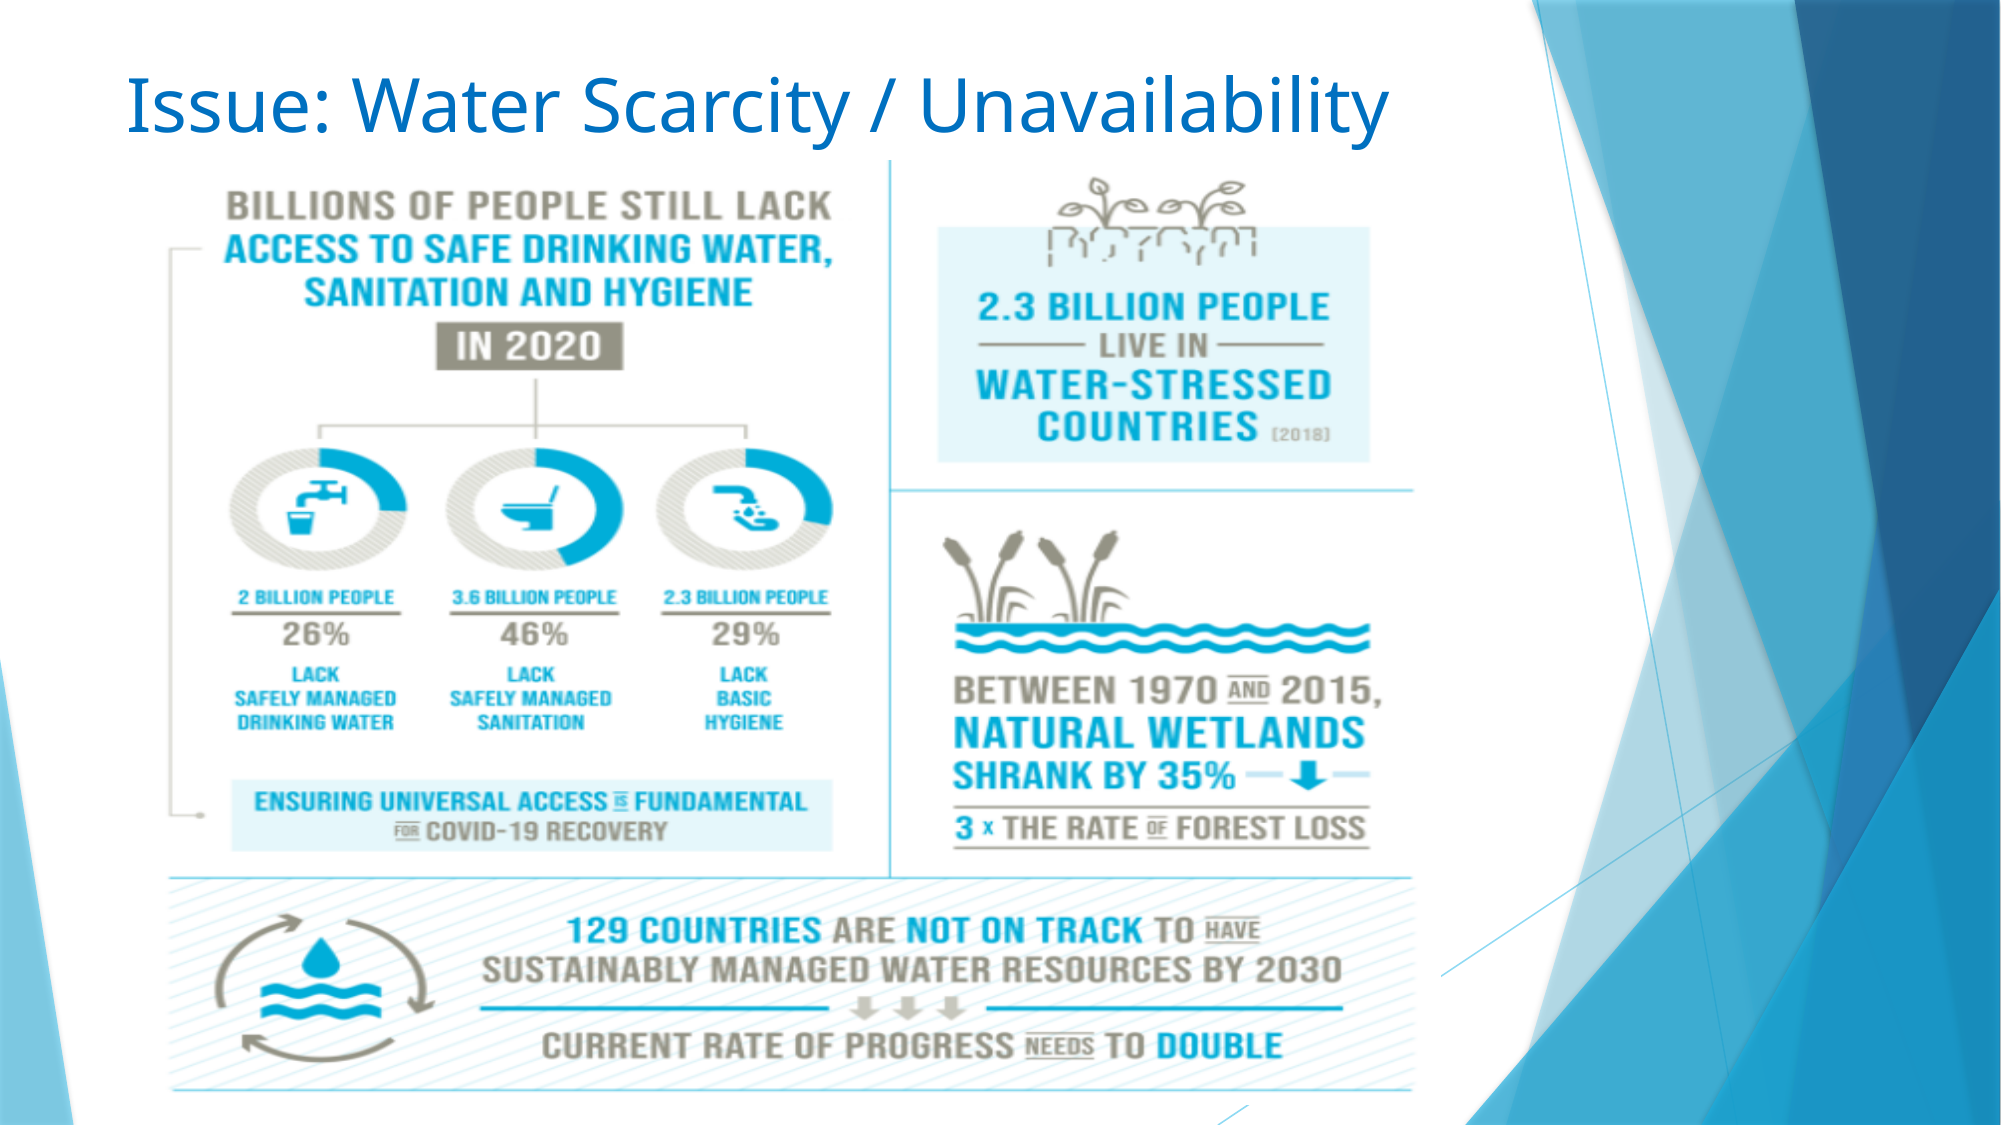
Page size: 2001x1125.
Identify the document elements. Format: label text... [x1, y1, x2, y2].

title Issue: Water Scarcity / Unavailability [111, 49, 1522, 181]
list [146, 160, 1441, 1106]
